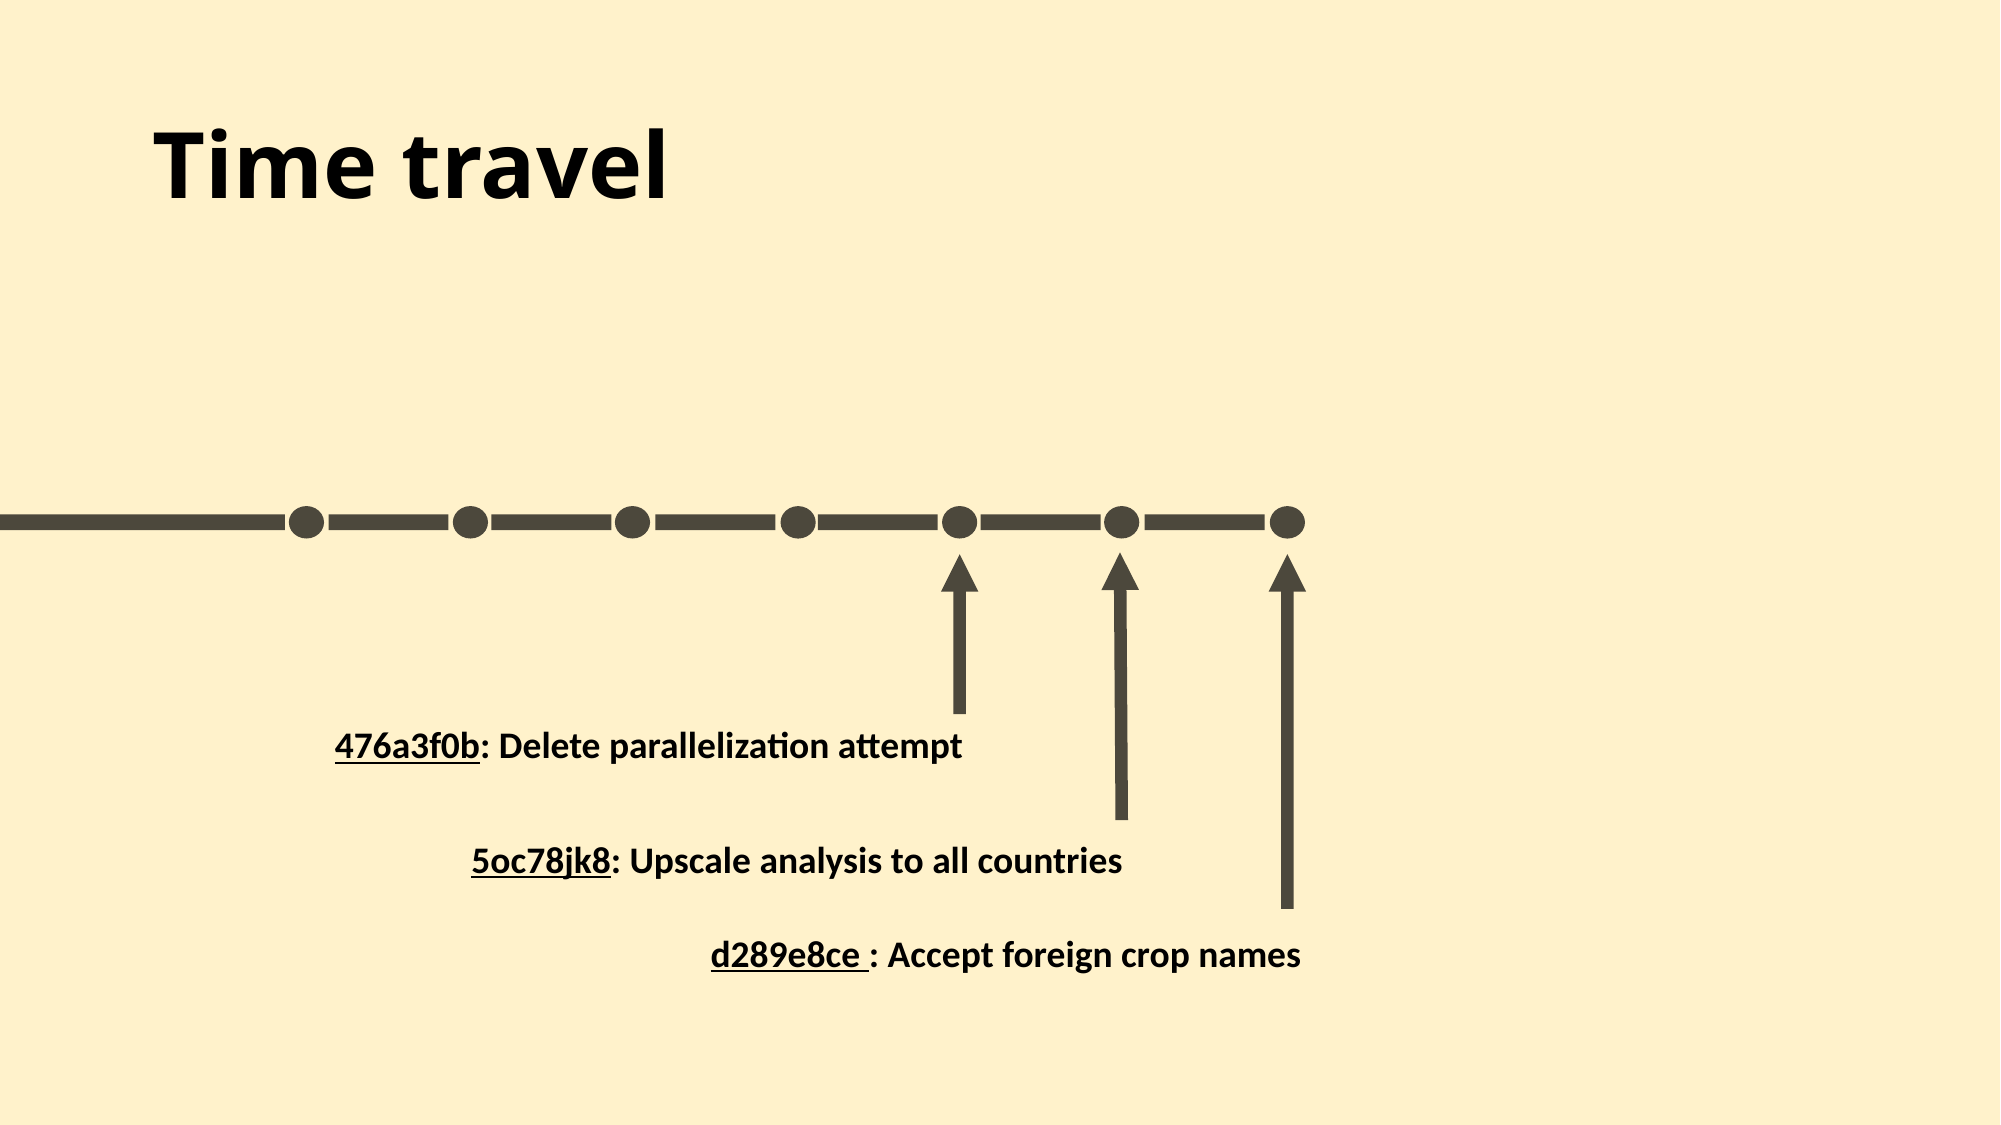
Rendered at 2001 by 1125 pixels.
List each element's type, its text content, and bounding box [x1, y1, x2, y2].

text_box 476a3f0b: Delete parallelization attempt [320, 714, 1043, 819]
title Time travel [137, 59, 1863, 278]
text_box d289e8ce : Accept foreign crop names [695, 922, 1419, 1027]
text_box 5oc78jk8: Upscale analysis to all countries [456, 828, 1179, 934]
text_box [0, 506, 1306, 539]
